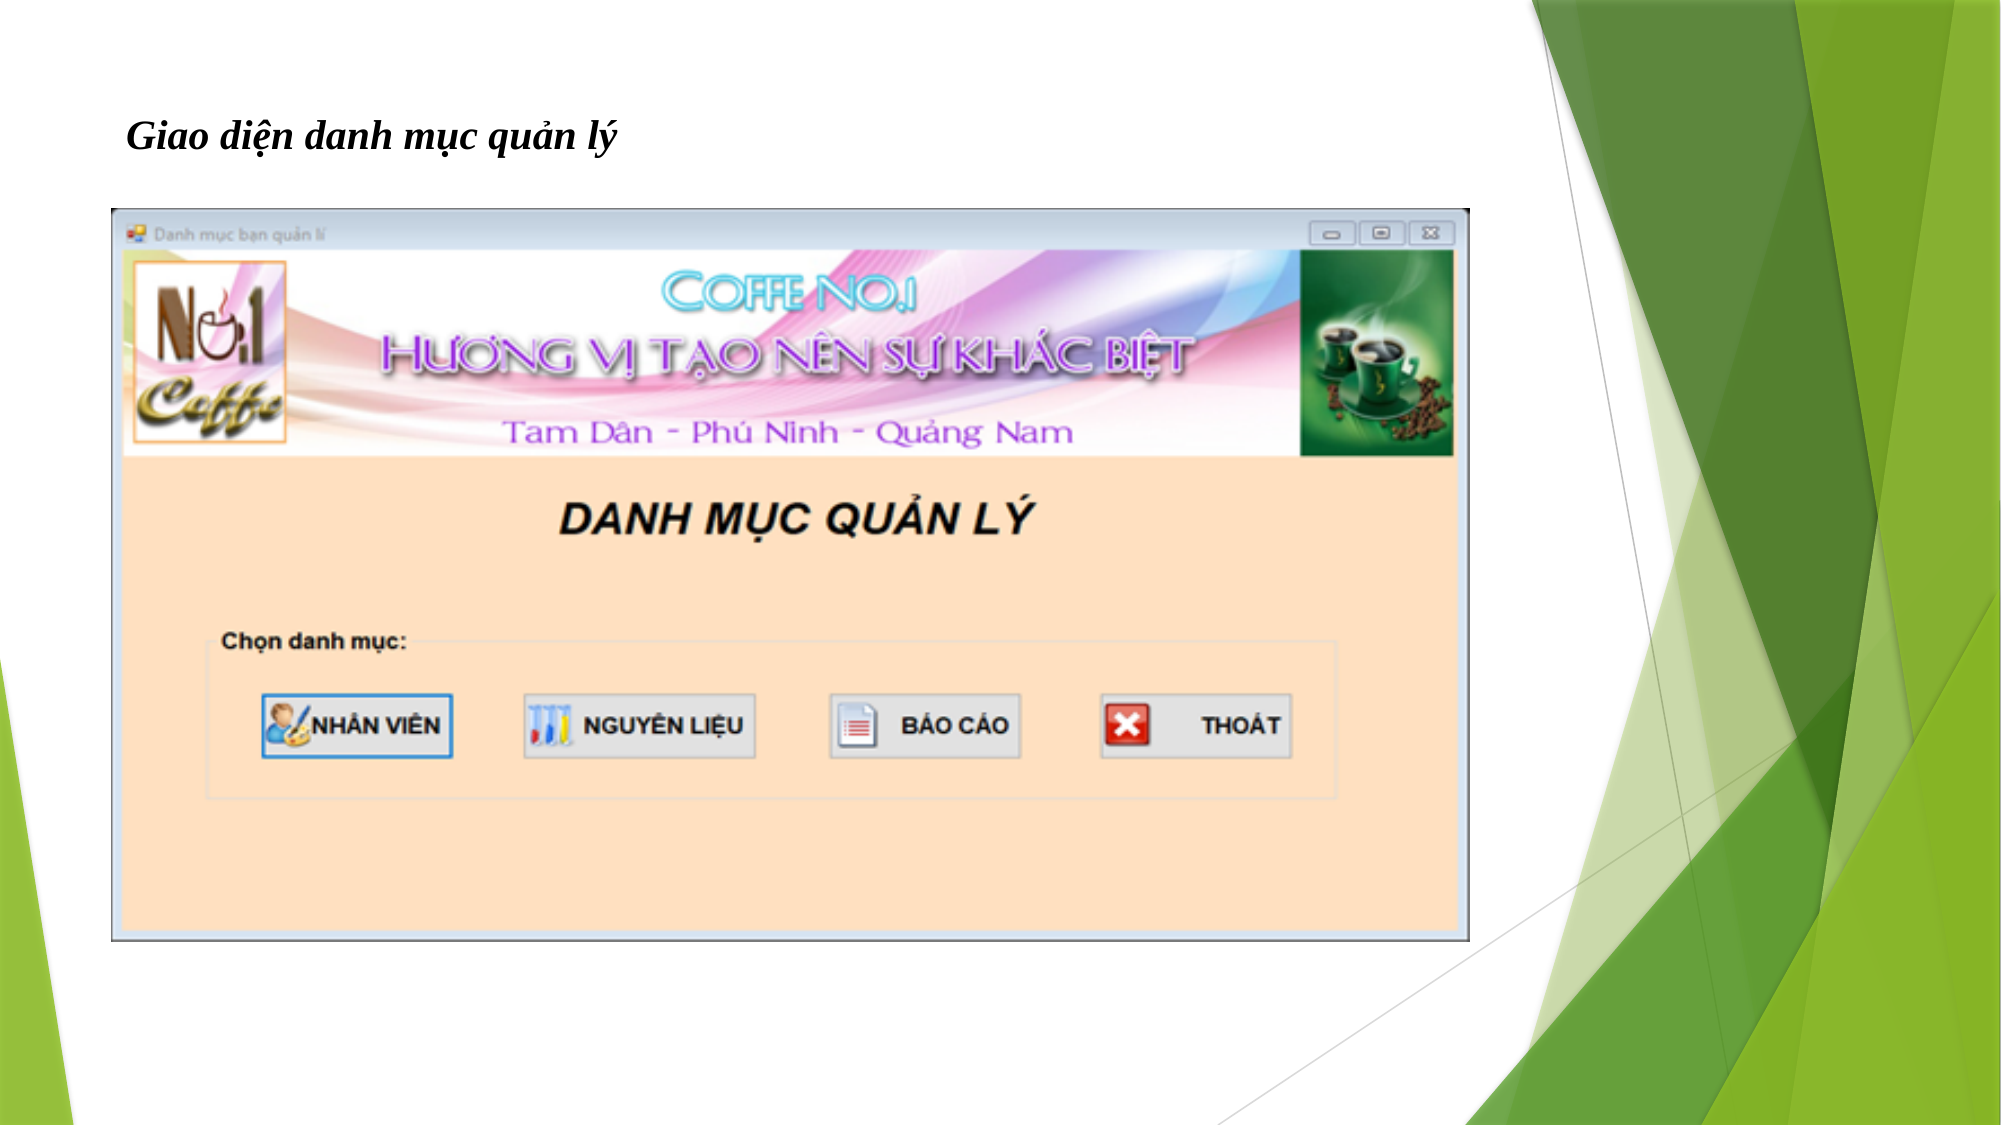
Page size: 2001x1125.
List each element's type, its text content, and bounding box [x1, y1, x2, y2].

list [110, 207, 1471, 942]
title Giao diện danh mục quản lý [111, 99, 1522, 317]
